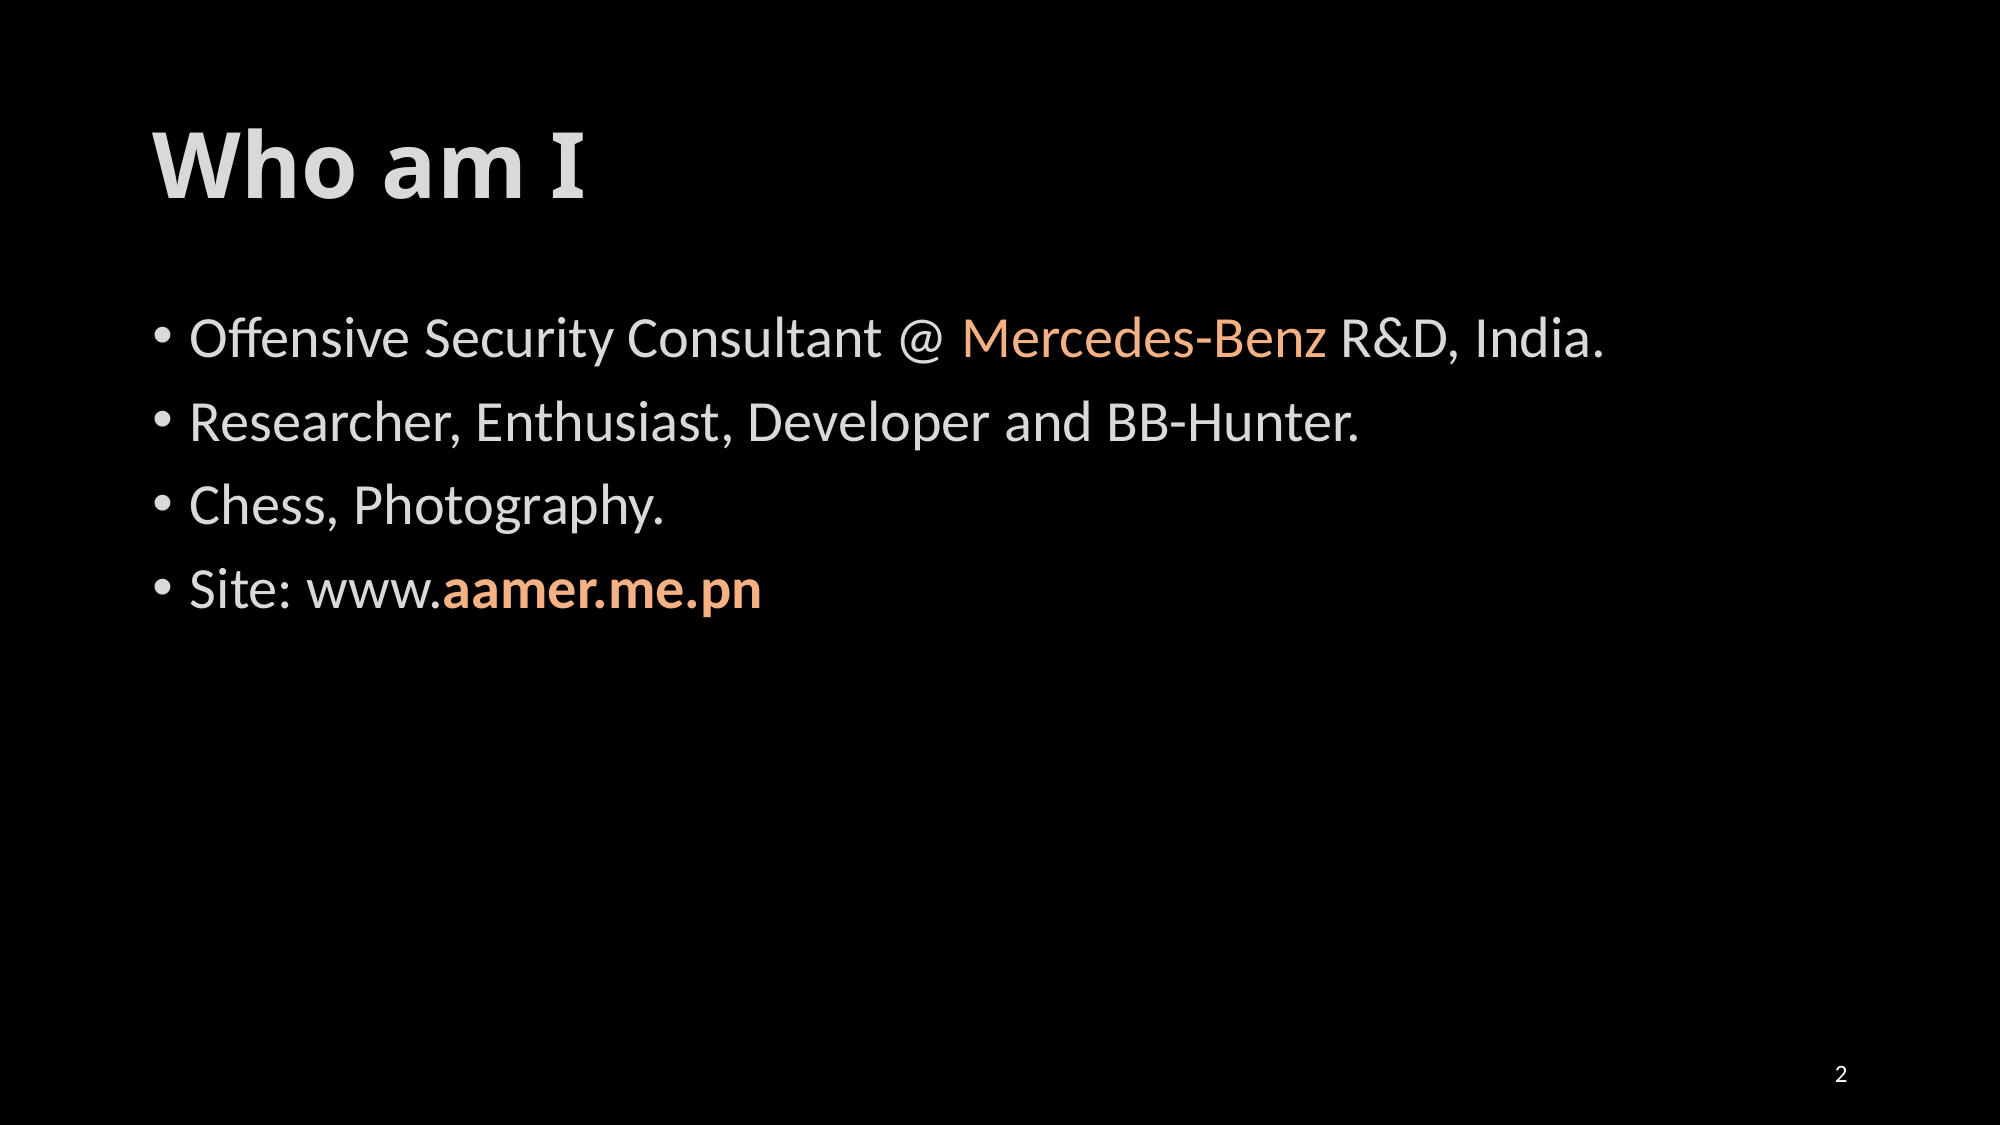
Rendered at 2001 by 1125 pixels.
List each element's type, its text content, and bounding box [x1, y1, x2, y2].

title Who am I [137, 59, 1863, 278]
slide_number 2 [1412, 1042, 1863, 1103]
list Offensive Security Consultant @ Mercedes-Benz R&D, India. Researcher, Enthusiast, Developer and BB-Hunter. Chess, Photography. Site: www.aamer.me.pn [137, 299, 1863, 1014]
